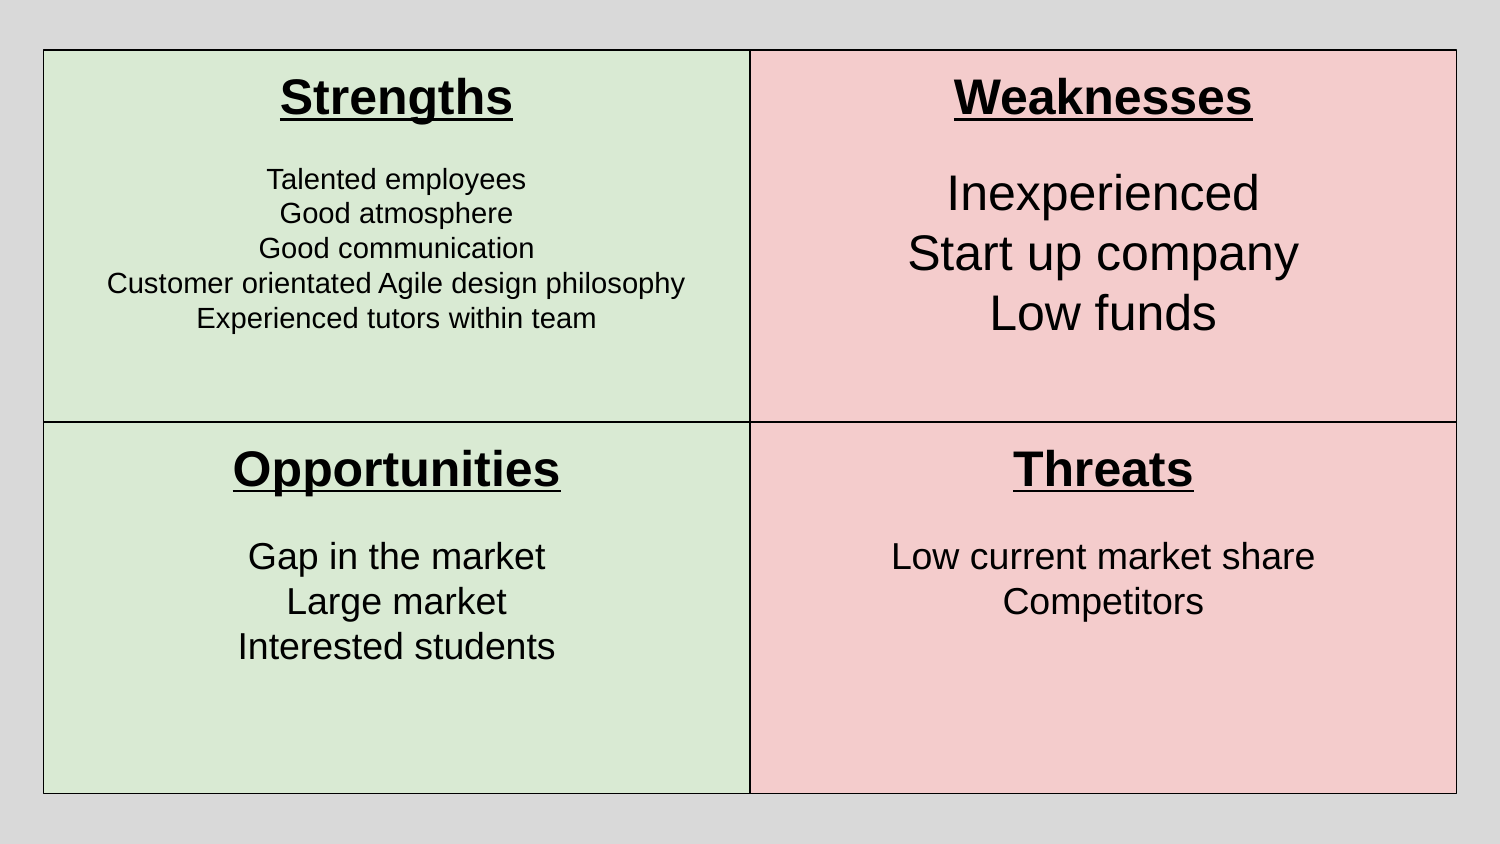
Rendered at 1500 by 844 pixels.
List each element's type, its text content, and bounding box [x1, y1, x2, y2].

text_box Opportunities Gap in the market Large market Interested students [43, 421, 750, 794]
text_box Weaknesses Inexperienced Start up company Low funds [750, 49, 1457, 421]
text_box Threats Low current market share Competitors [750, 421, 1457, 794]
text_box Strengths Talented employees Good atmosphere Good communication Customer orientated Agile design philosophy Experienced tutors within team [43, 49, 750, 421]
